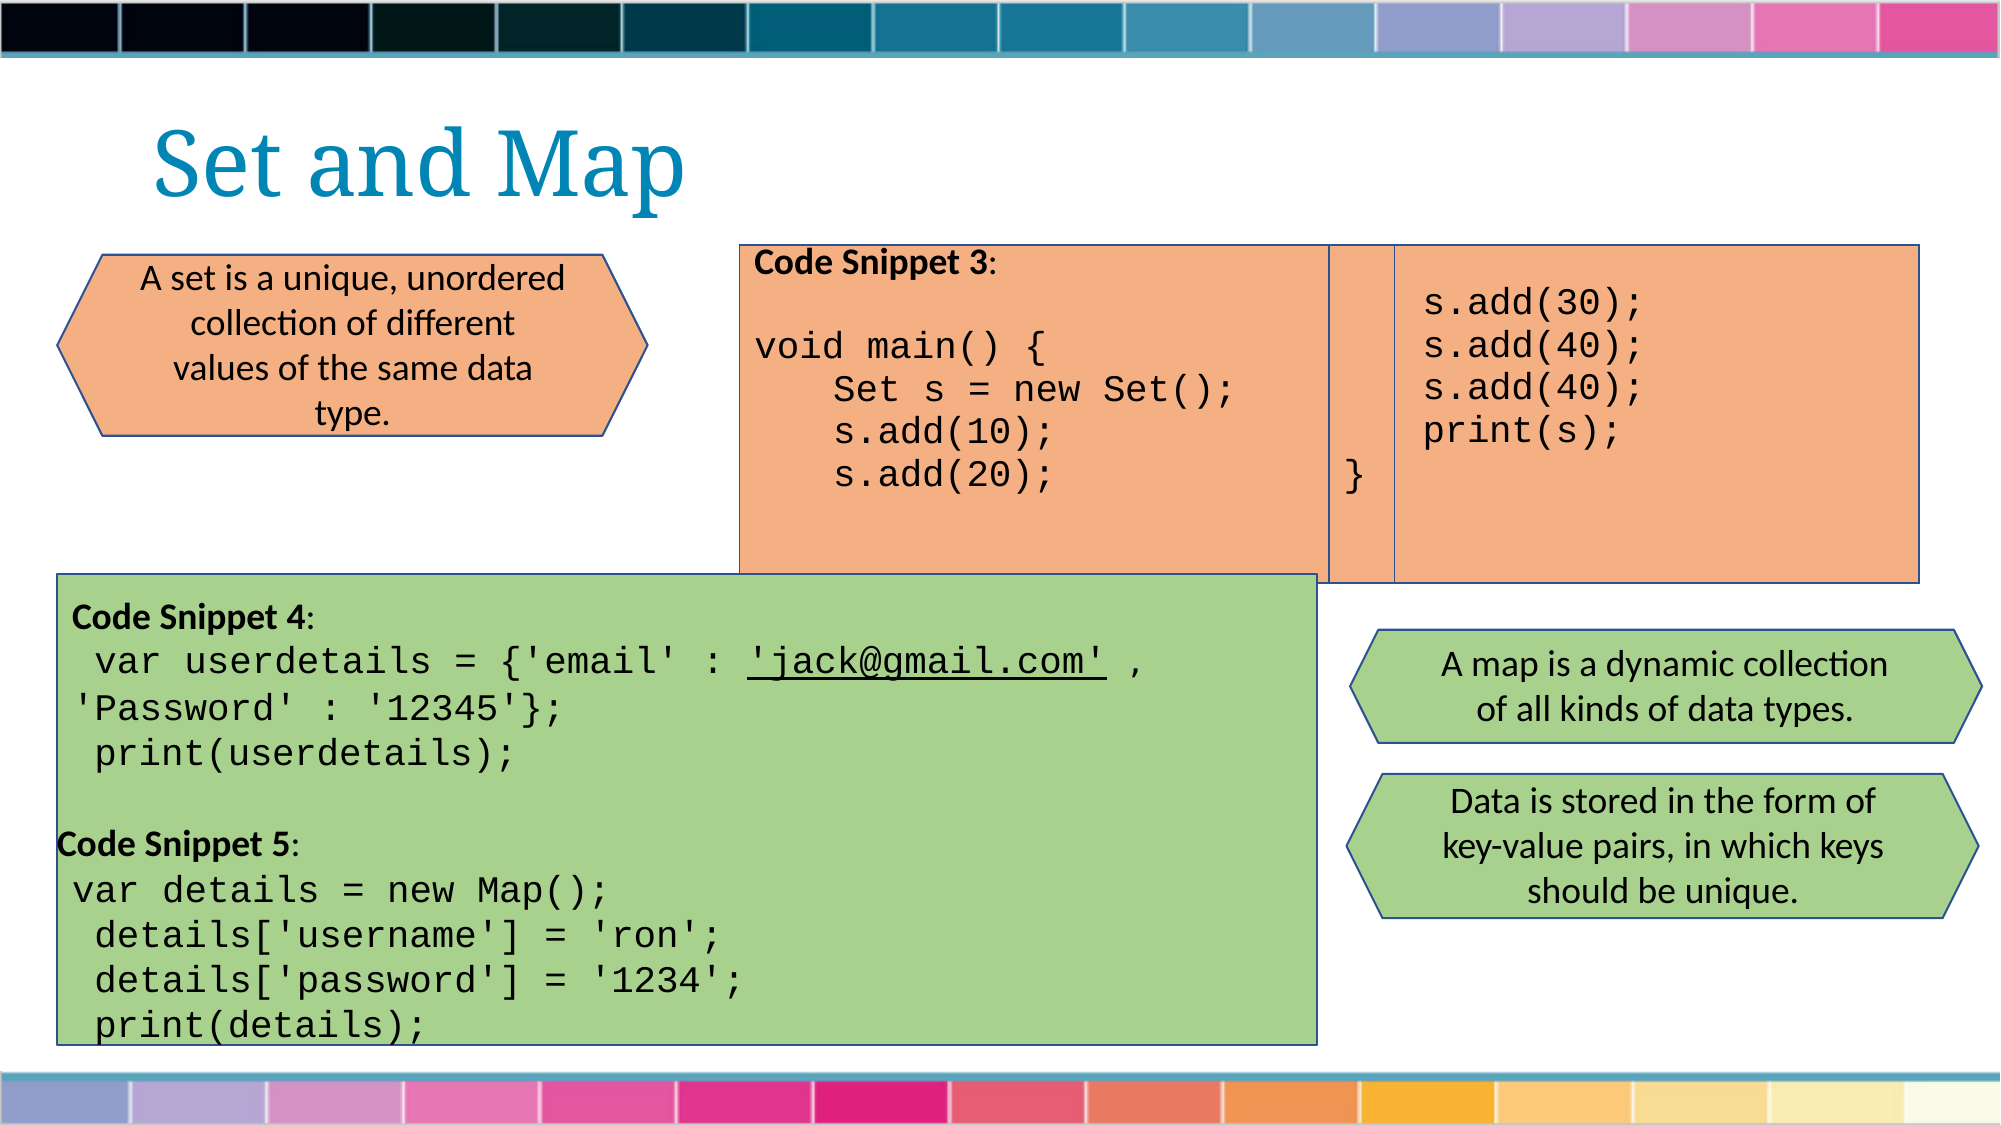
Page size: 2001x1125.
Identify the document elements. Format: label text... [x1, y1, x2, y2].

table_header s.add(30); s.add(40); s.add(40); print(s); [1395, 246, 1918, 582]
table_header Code Snippet 3: [740, 246, 1328, 310]
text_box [55, 253, 649, 438]
table_cell void main() { Set s = new Set(); s.add(10); s.add(20); [740, 310, 1328, 582]
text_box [1345, 772, 1980, 920]
text_box Code Snippet 4: var userdetails = {'email' : 'jack@gmail.com' , 'Password' : '12345'}; print(userdetails); Code Snippet 5: var details = new Map(); details['username'] = 'ron'; details['password'] = '1234'; print(details); [57, 573, 1317, 1045]
table_header } [1330, 246, 1394, 582]
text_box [1348, 628, 1984, 745]
picture [0, 1071, 2000, 1125]
title Set and Map [150, 102, 1139, 293]
picture [0, 0, 2000, 58]
